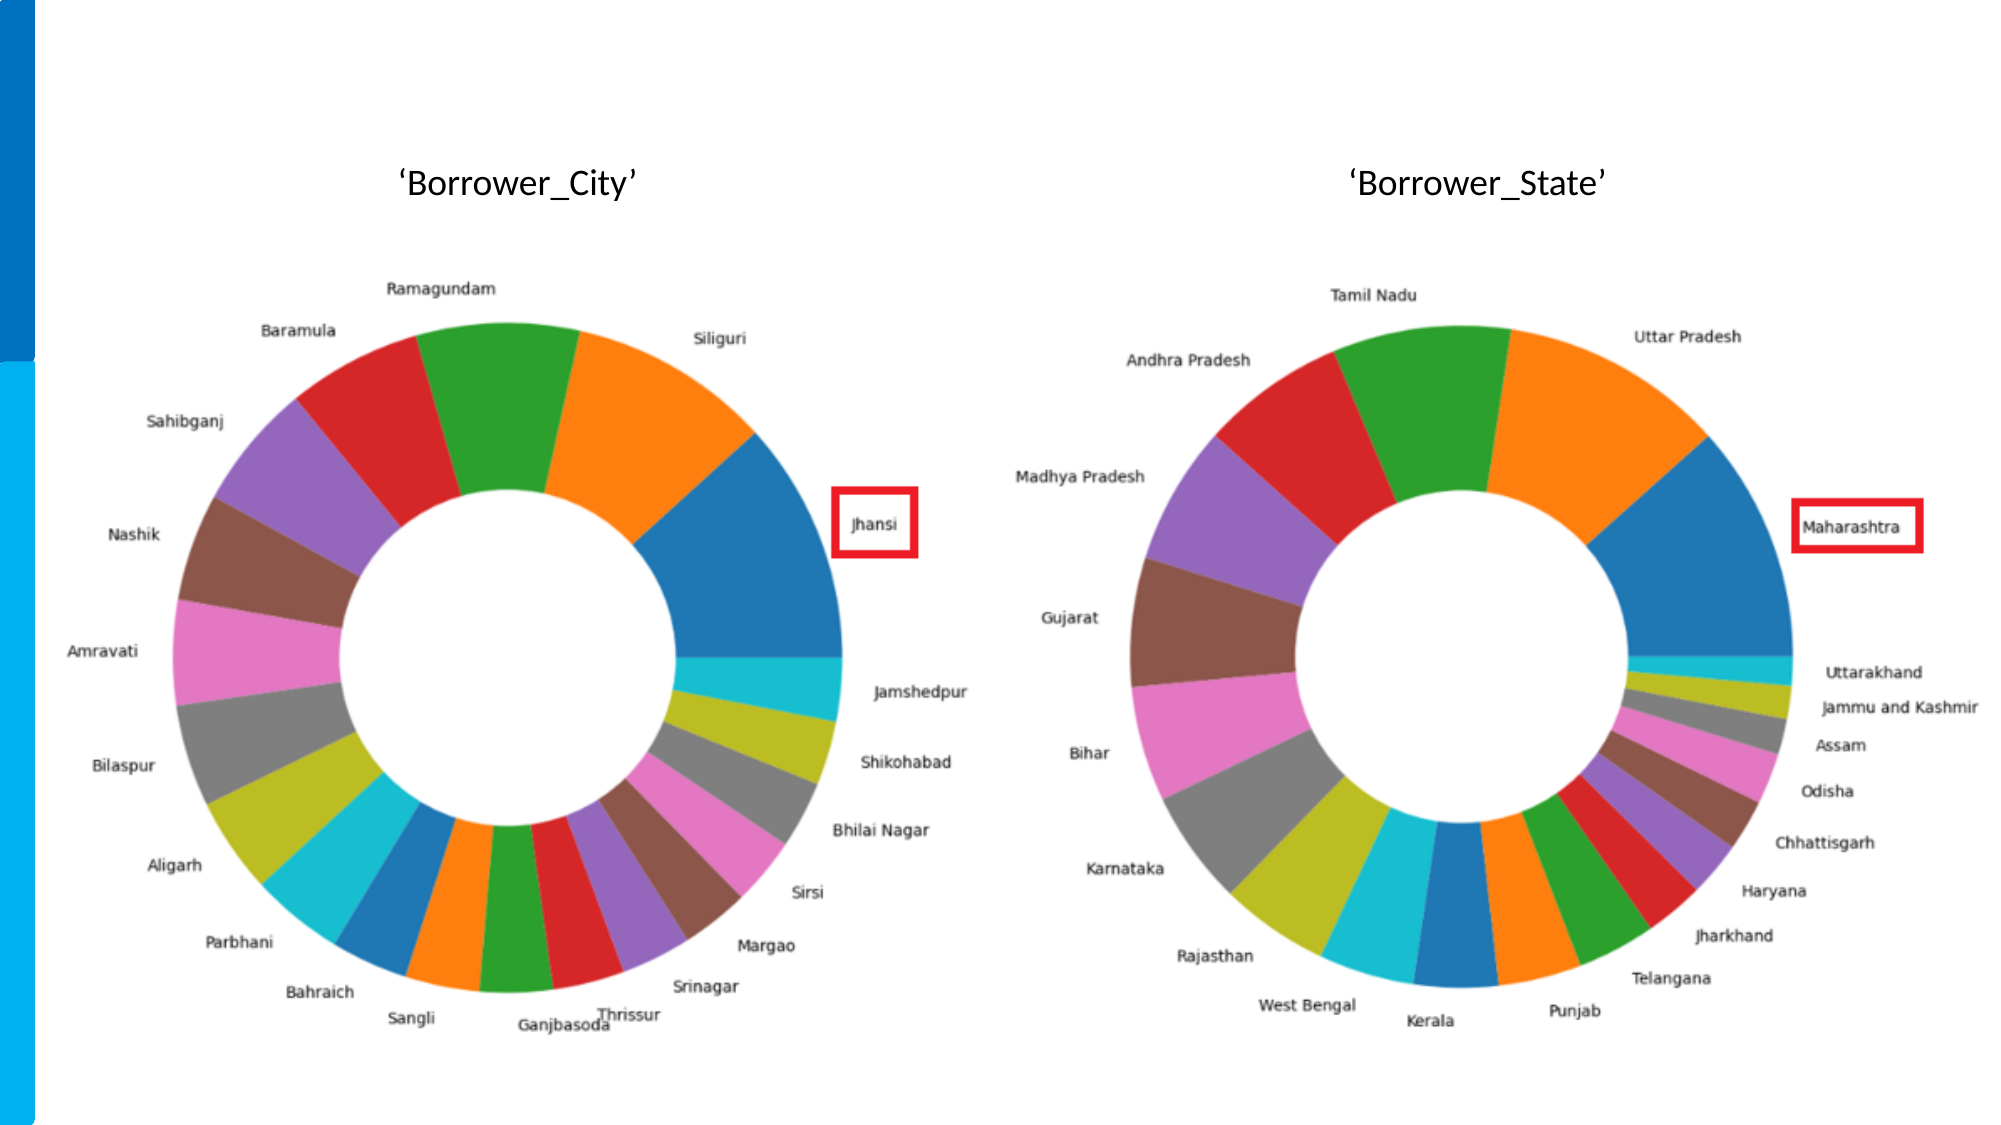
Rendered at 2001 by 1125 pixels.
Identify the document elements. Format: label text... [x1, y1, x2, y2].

text_box [0, 0, 35, 363]
picture [38, 230, 1986, 1057]
text_box ‘Borrower_City’ [383, 150, 700, 211]
text_box ‘Borrower_State’ [1333, 150, 1651, 211]
text_box [0, 361, 35, 1125]
